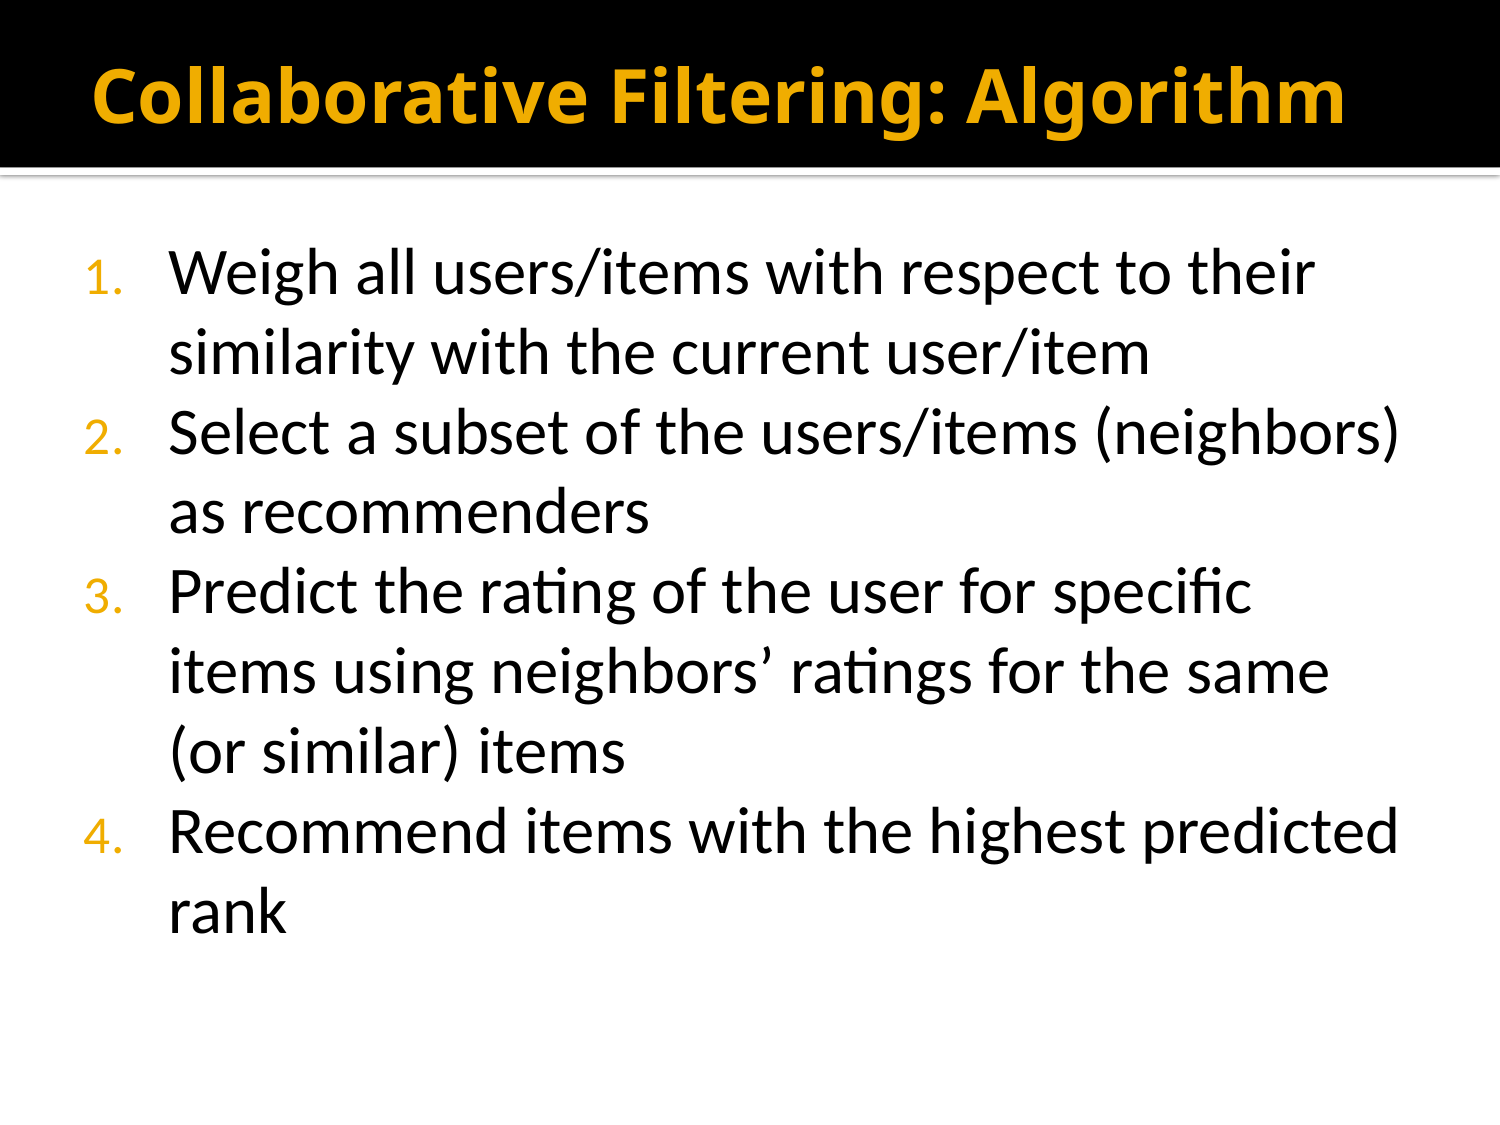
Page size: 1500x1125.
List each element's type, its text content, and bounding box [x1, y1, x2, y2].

list Weigh all users/items with respect to their similarity with the current user/item Select a subset of the users/items (neighbors) as recommenders Predict the rating of the user for specific items using neighbors’ ratings for the same (or similar) items Recommend items with the highest predicted rank [75, 212, 1425, 1075]
title Collaborative Filtering: Algorithm [75, 12, 1425, 175]
